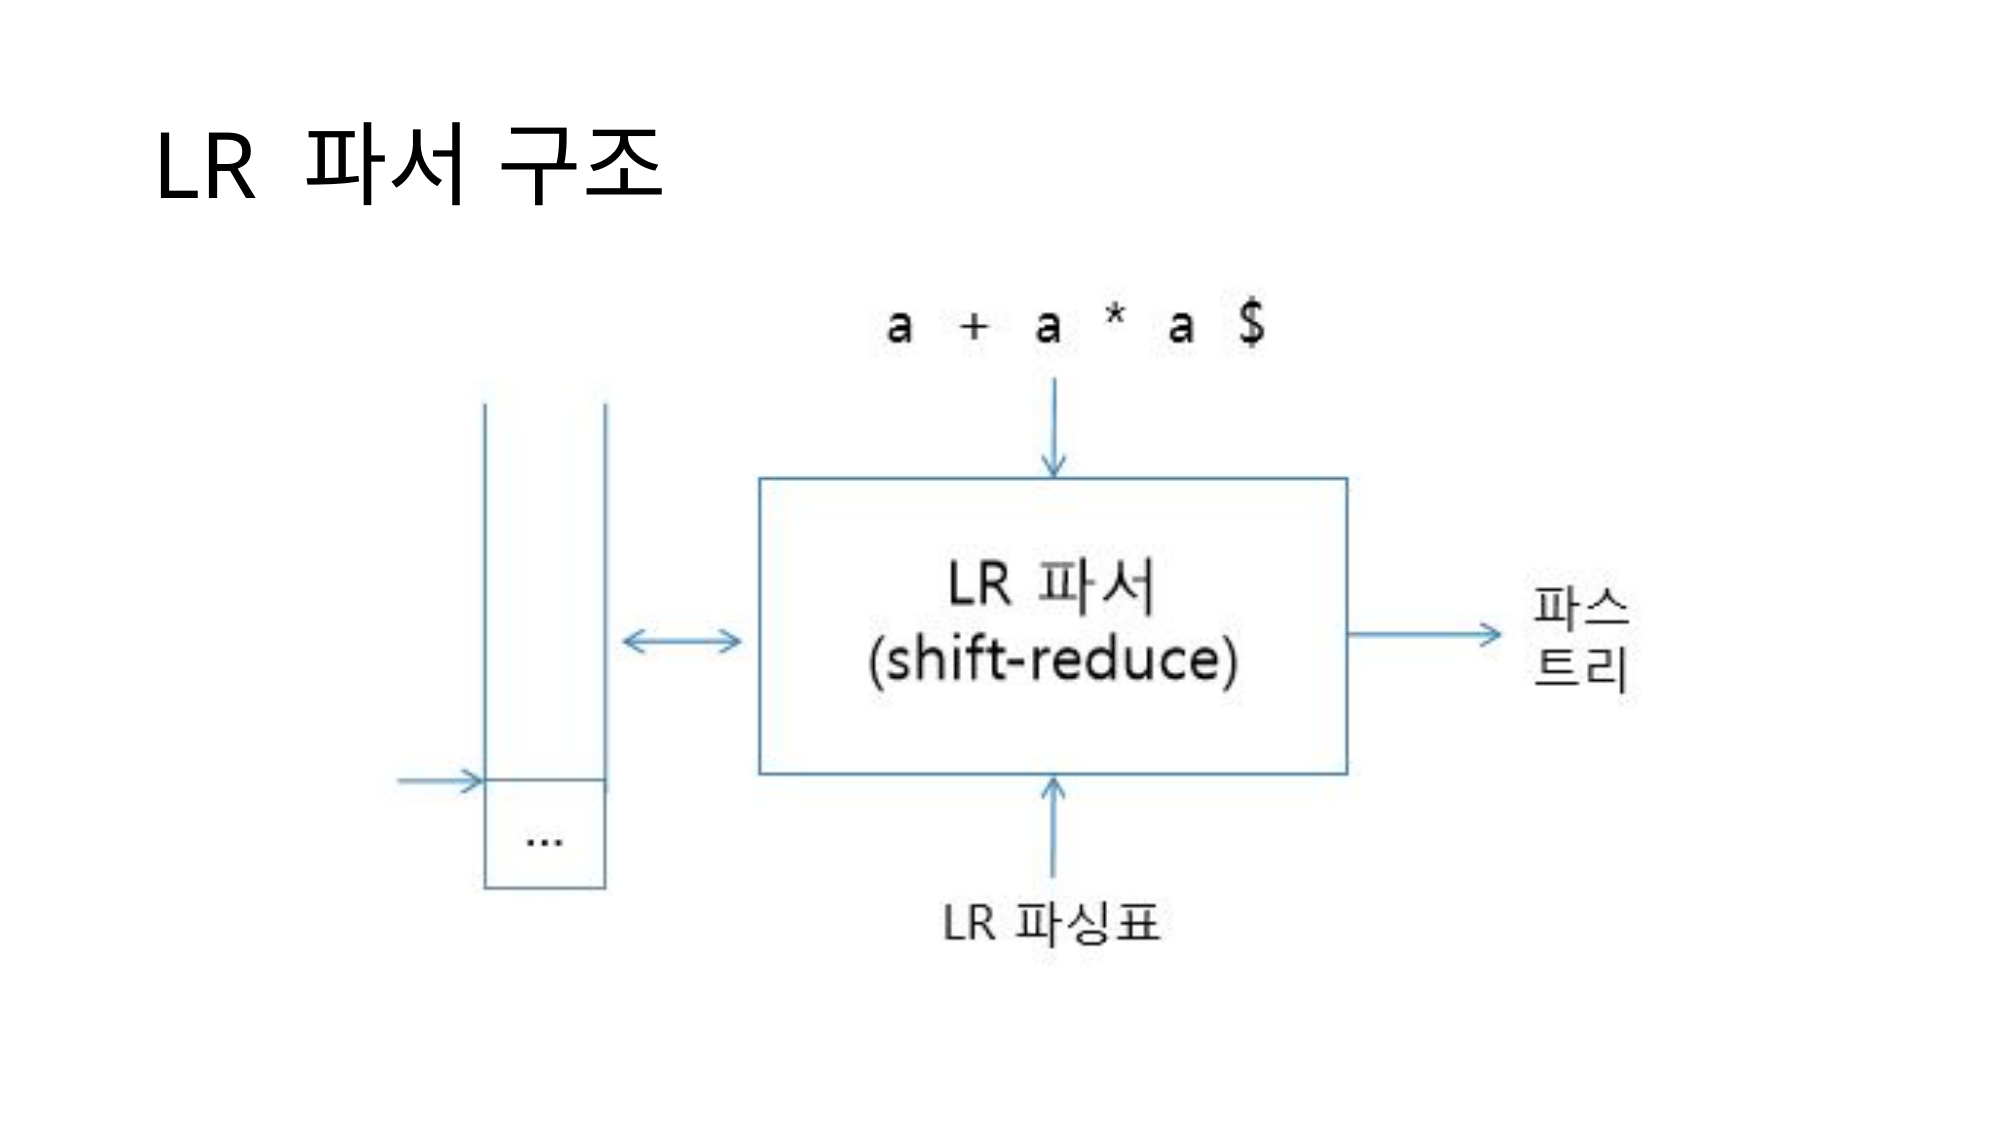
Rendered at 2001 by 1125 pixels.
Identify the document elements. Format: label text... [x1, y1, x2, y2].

title LR 파서 구조 [137, 59, 1863, 278]
picture [286, 241, 1852, 1034]
